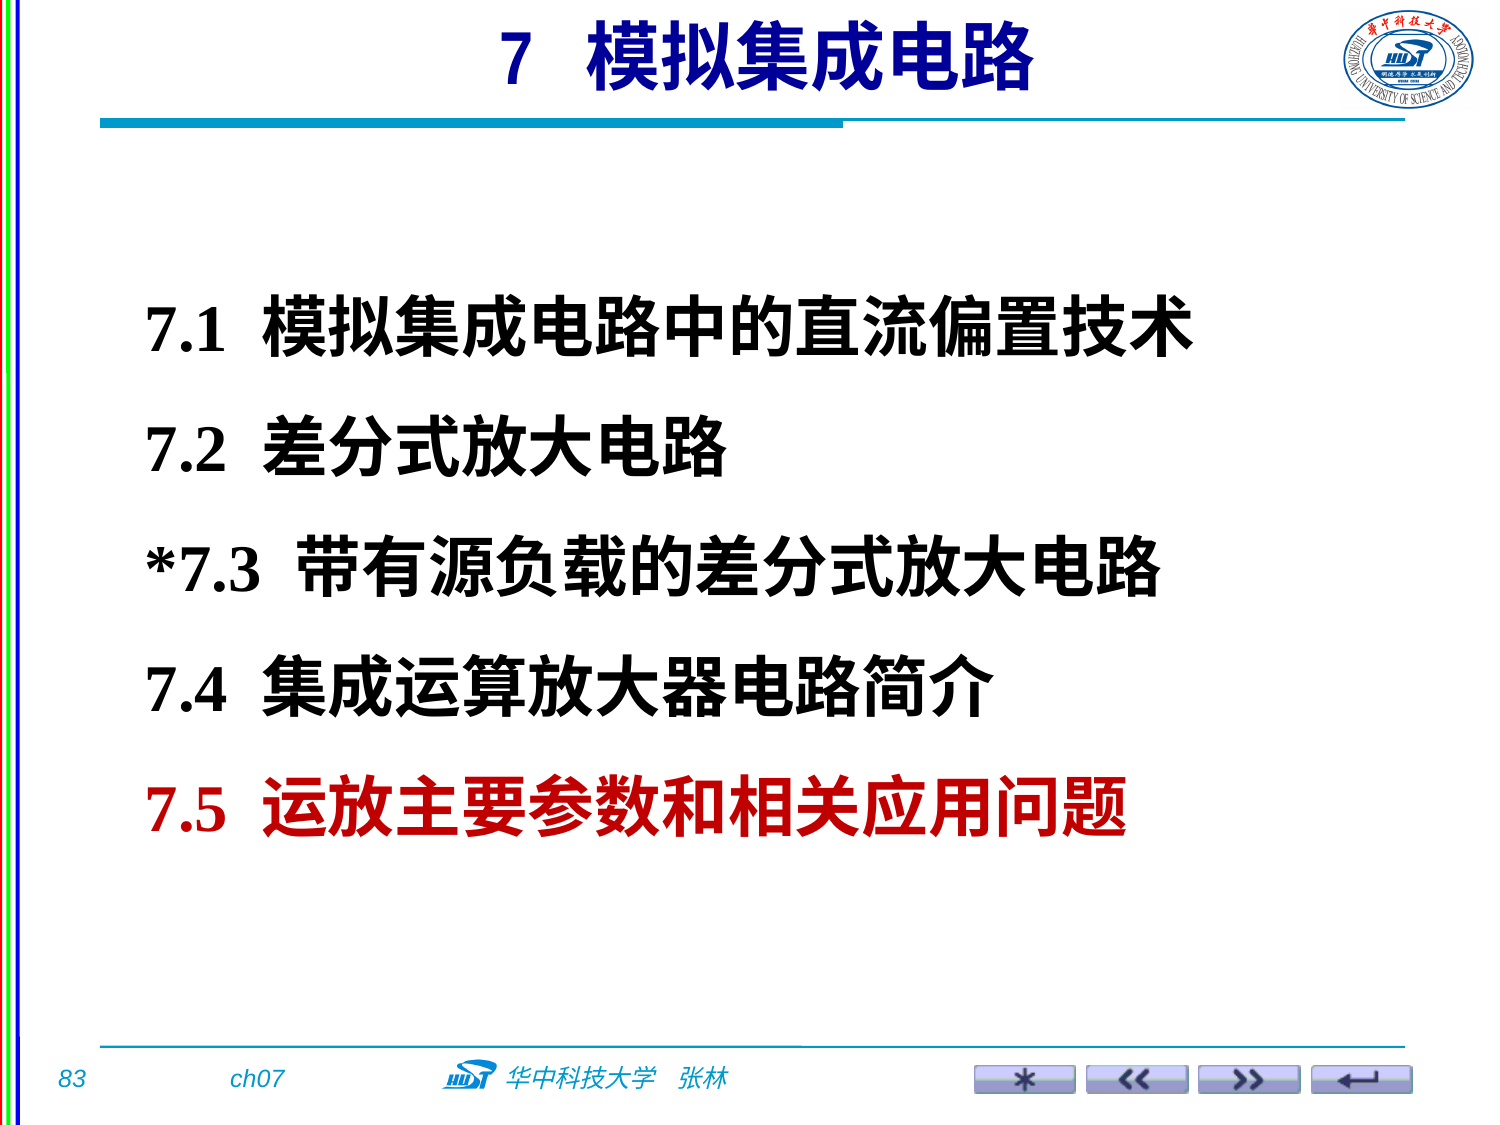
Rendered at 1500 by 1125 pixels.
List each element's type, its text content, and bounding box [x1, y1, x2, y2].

picture [1340, 7, 1479, 111]
picture [441, 1059, 497, 1089]
picture [974, 1065, 1076, 1094]
text_box 7.1 模拟集成电路中的直流偏置技术 7.2 差分式放大电路 *7.3 带有源负载的差分式放大电路 7.4 集成运算放大器电路简介 7.5 运放主要参数和相关应用问题 [129, 237, 1465, 853]
text_box 7 模拟集成电路 [100, 0, 1436, 107]
picture [1086, 1065, 1189, 1094]
picture [1198, 1065, 1301, 1094]
picture [1311, 1065, 1413, 1094]
